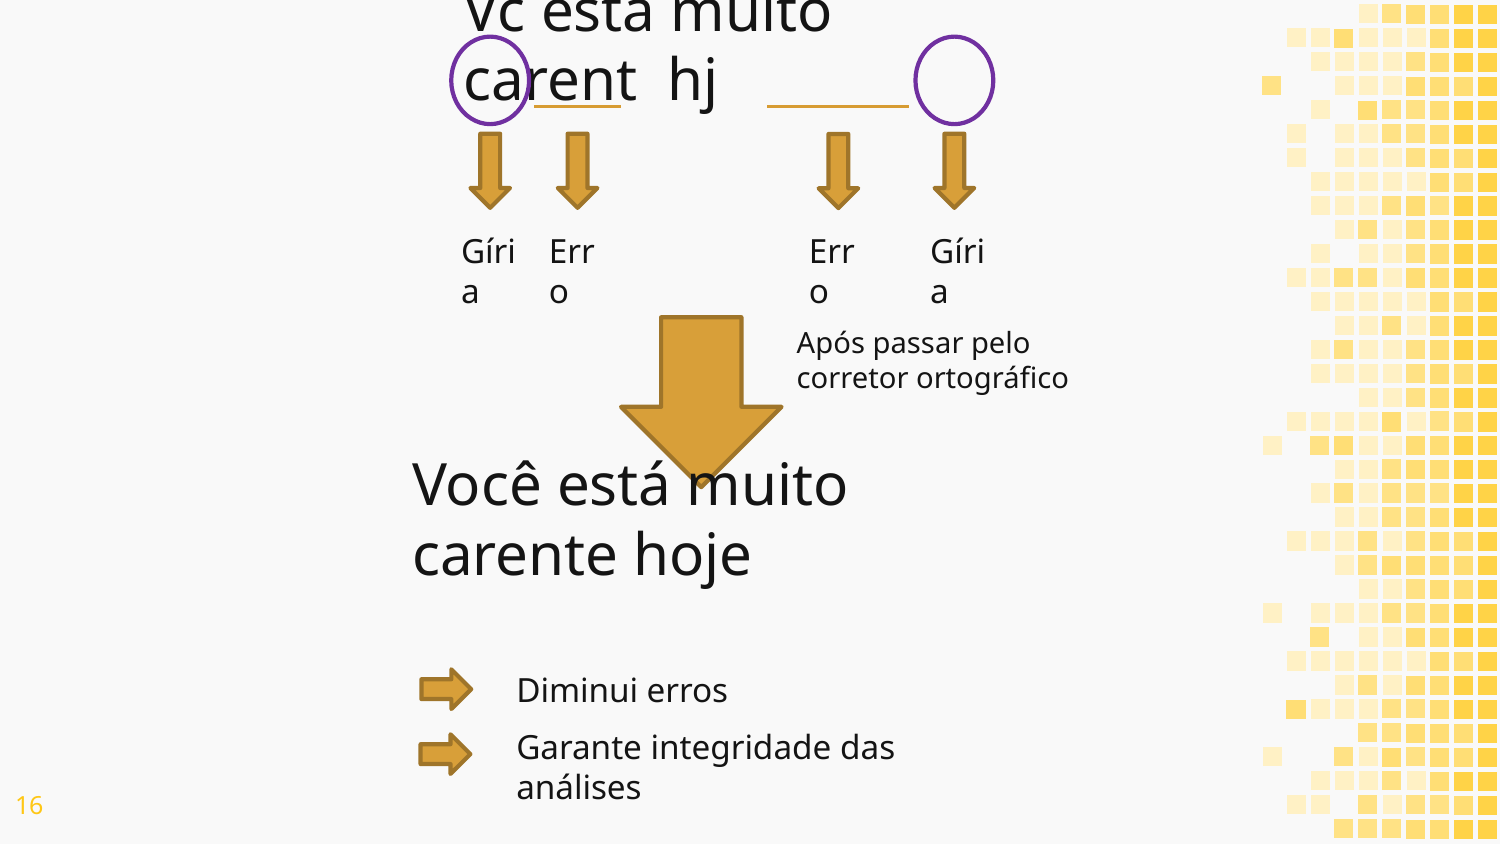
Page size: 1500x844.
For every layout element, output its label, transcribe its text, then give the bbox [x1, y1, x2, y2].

text_box Erro [794, 223, 882, 318]
text_box [468, 131, 512, 210]
text_box [932, 131, 977, 210]
title Vc esta muito carent hj [448, 50, 1017, 128]
text_box [619, 315, 782, 490]
text_box Gíria [915, 223, 1004, 318]
text_box Gíria [446, 223, 534, 318]
slide_number 16 [0, 774, 90, 839]
text_box Após passar pelo corretor ortográfico [781, 346, 1124, 410]
text_box [816, 131, 861, 211]
text_box [913, 34, 996, 127]
text_box Diminui erros [501, 661, 813, 716]
text_box Garante integridade das análises [501, 718, 935, 814]
text_box [418, 732, 473, 776]
text_box [449, 34, 532, 127]
text_box Você está muito carente hoje [397, 525, 1069, 603]
text_box Erro [534, 223, 622, 318]
text_box [419, 667, 474, 711]
text_box [555, 131, 600, 210]
